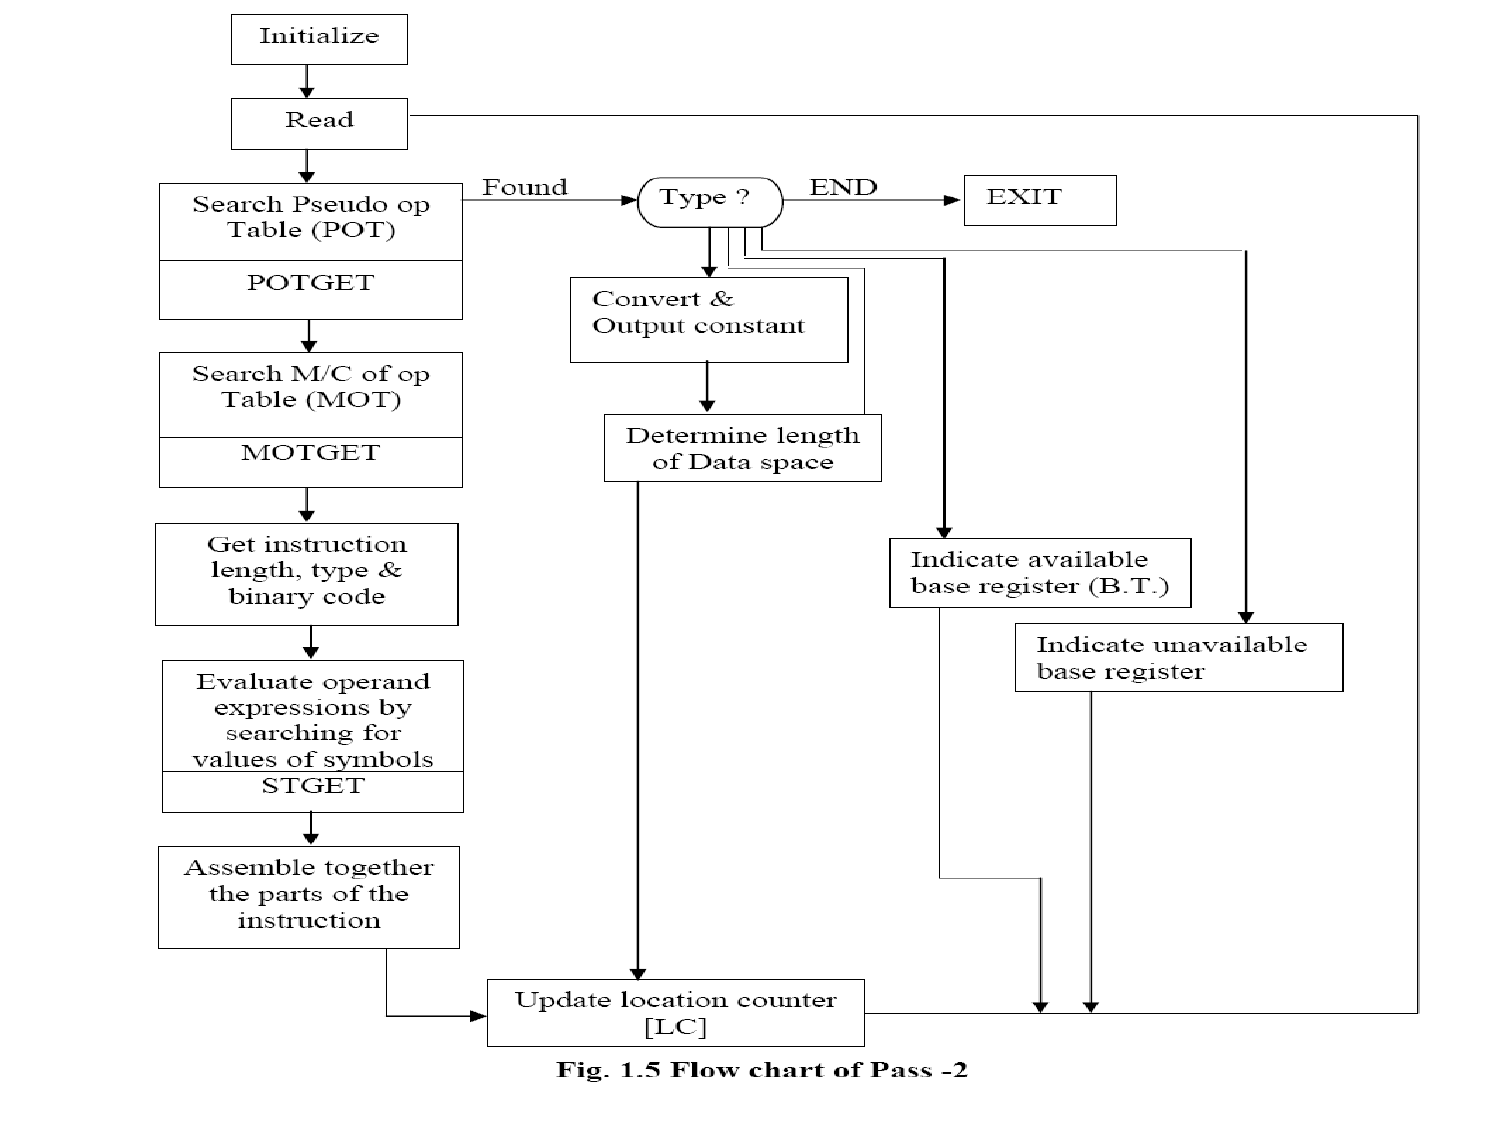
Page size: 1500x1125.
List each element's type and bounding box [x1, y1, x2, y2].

list [123, 0, 1448, 1095]
